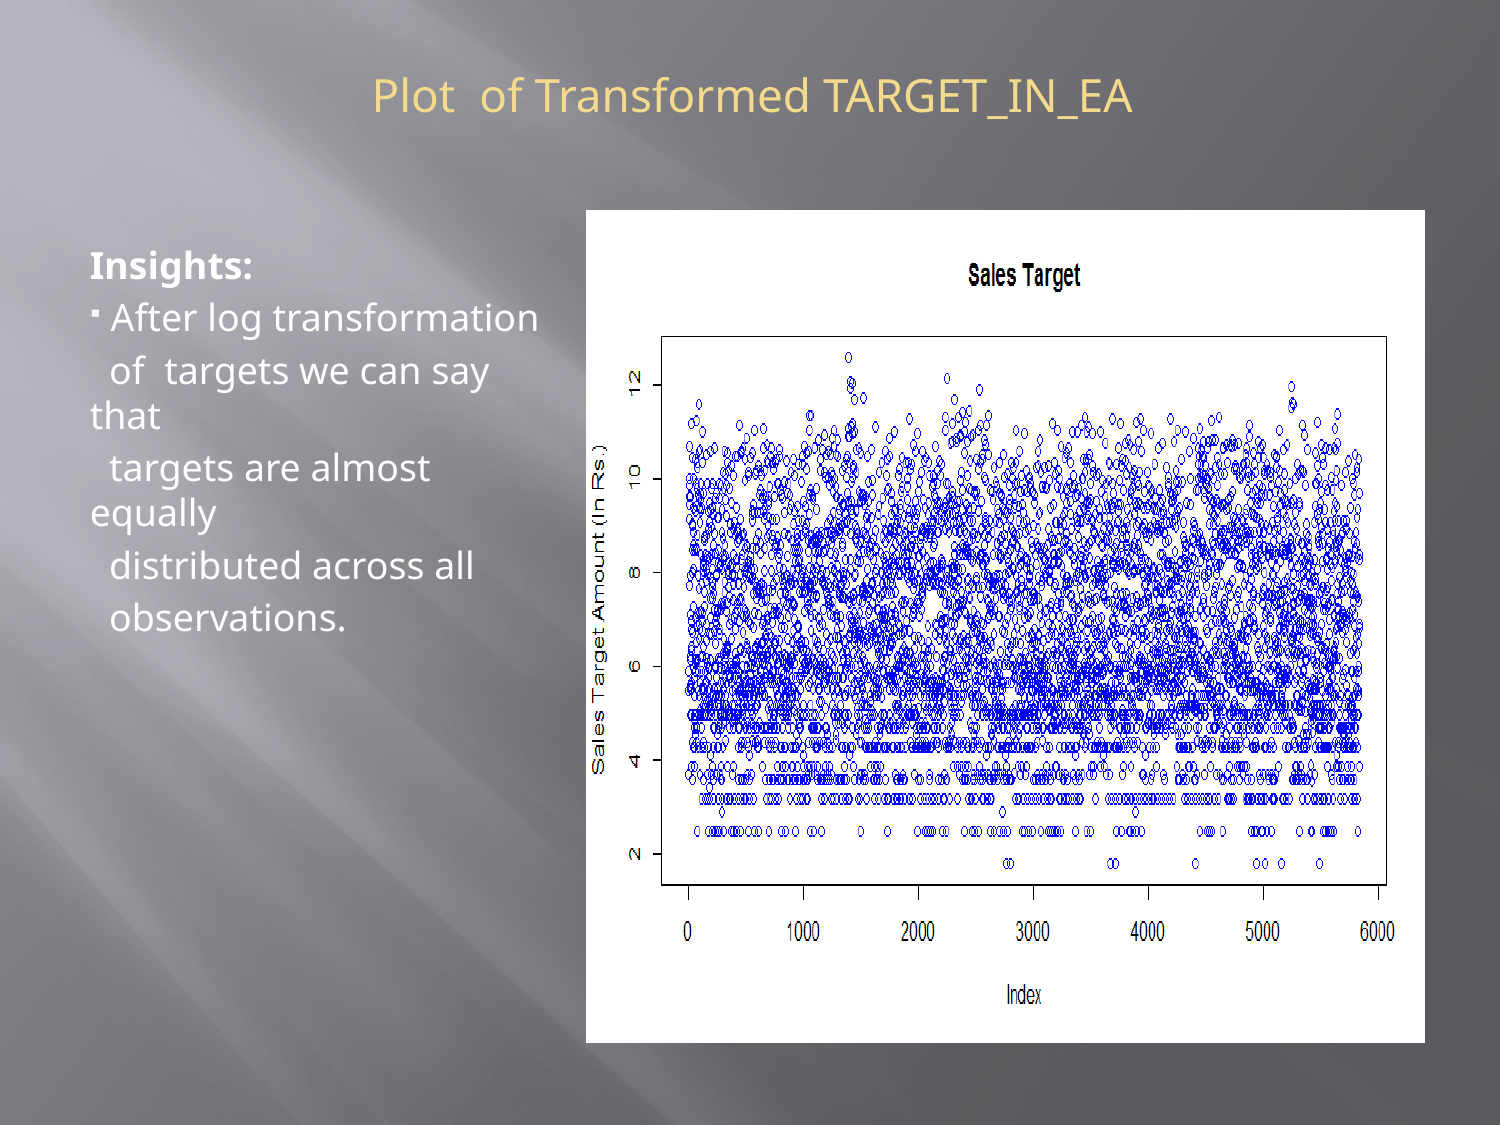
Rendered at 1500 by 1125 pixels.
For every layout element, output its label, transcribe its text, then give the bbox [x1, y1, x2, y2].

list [586, 210, 1426, 1044]
title Plot of Transformed TARGET_IN_EA [75, 44, 1430, 129]
list Insights: After log transformation of targets we can say that targets are almost equally distributed across all observations. [75, 234, 569, 1005]
